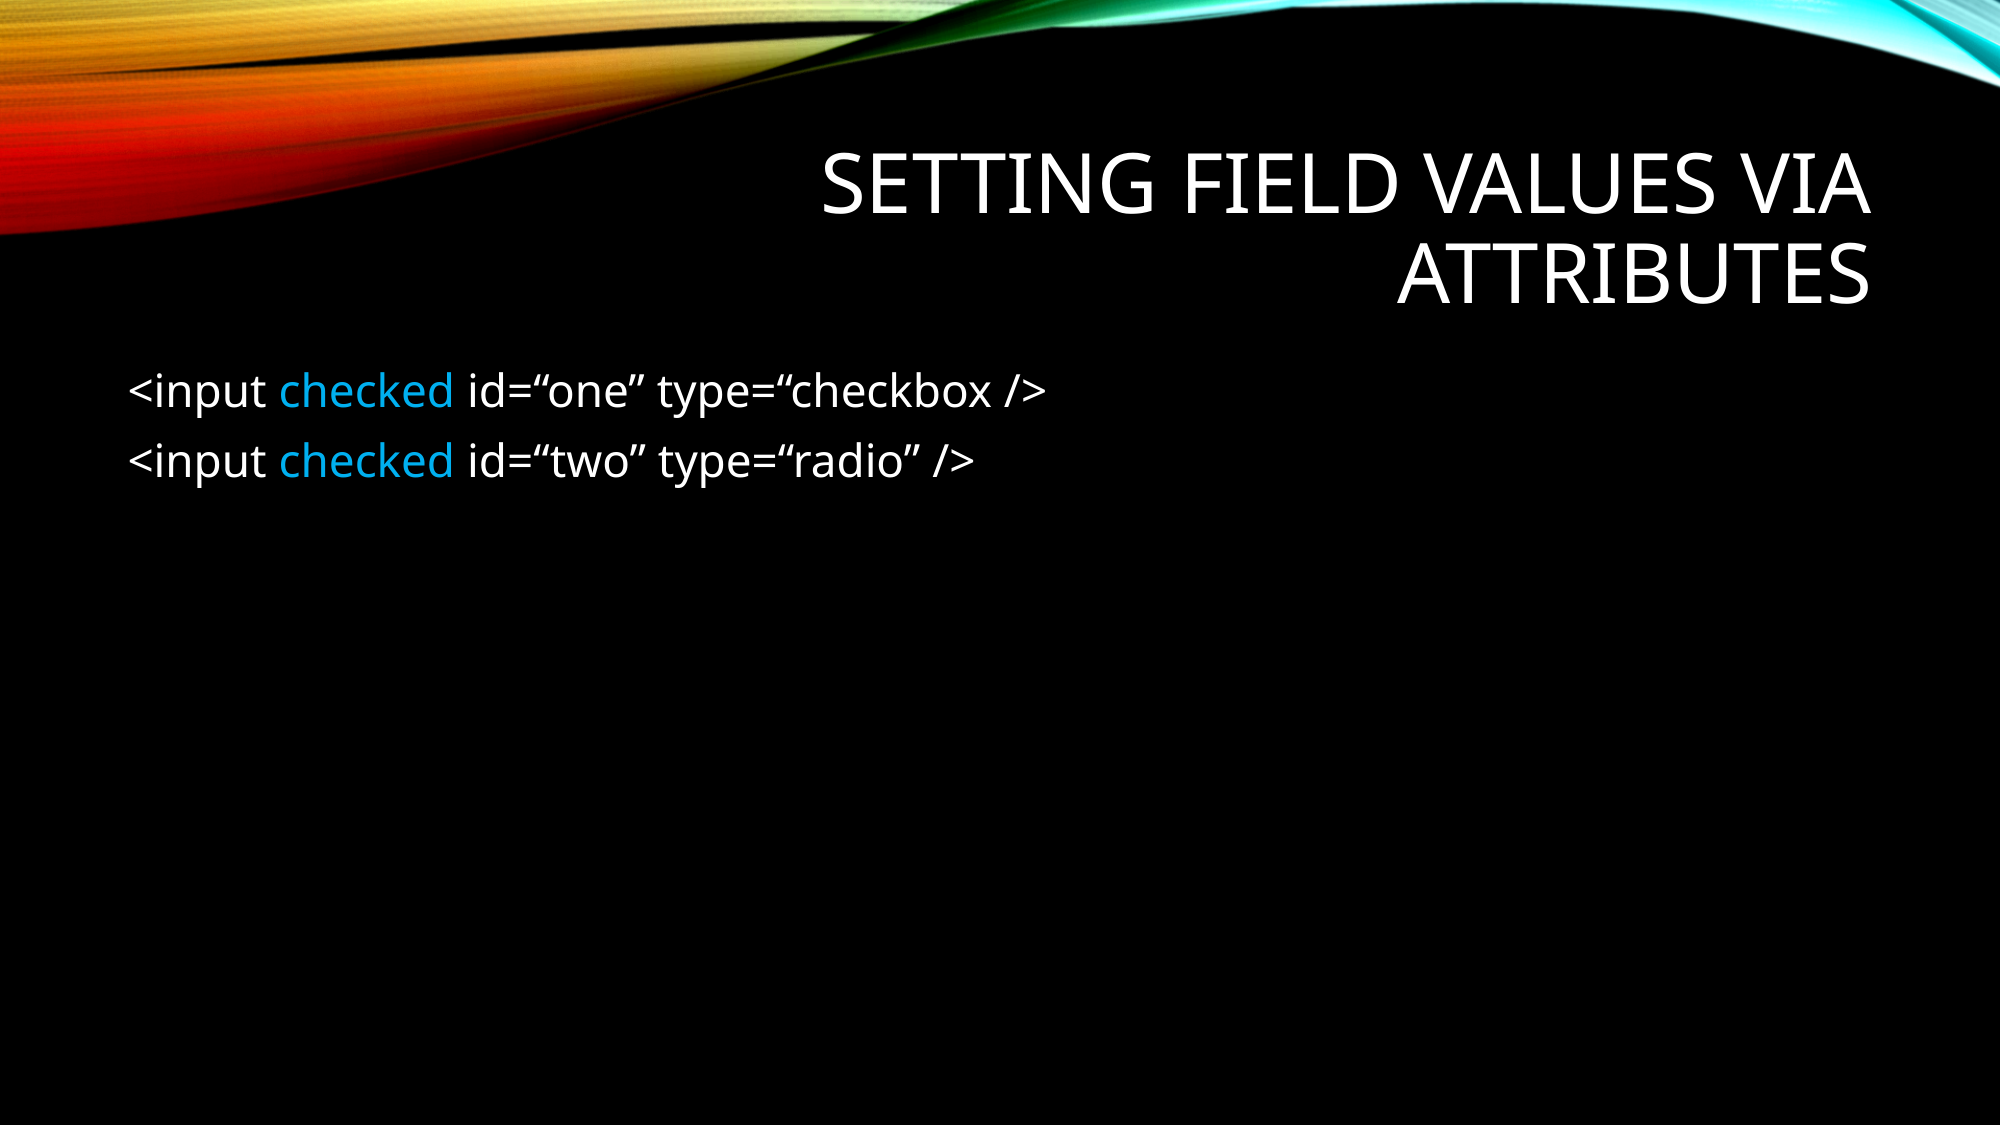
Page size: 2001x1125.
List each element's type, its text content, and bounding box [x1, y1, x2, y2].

title Setting Field Values via attributes [474, 125, 1888, 338]
picture [0, 0, 2000, 237]
list <input checked id=“one” type=“checkbox /> <input checked id=“two” type=“radio” /> [112, 360, 1888, 1021]
